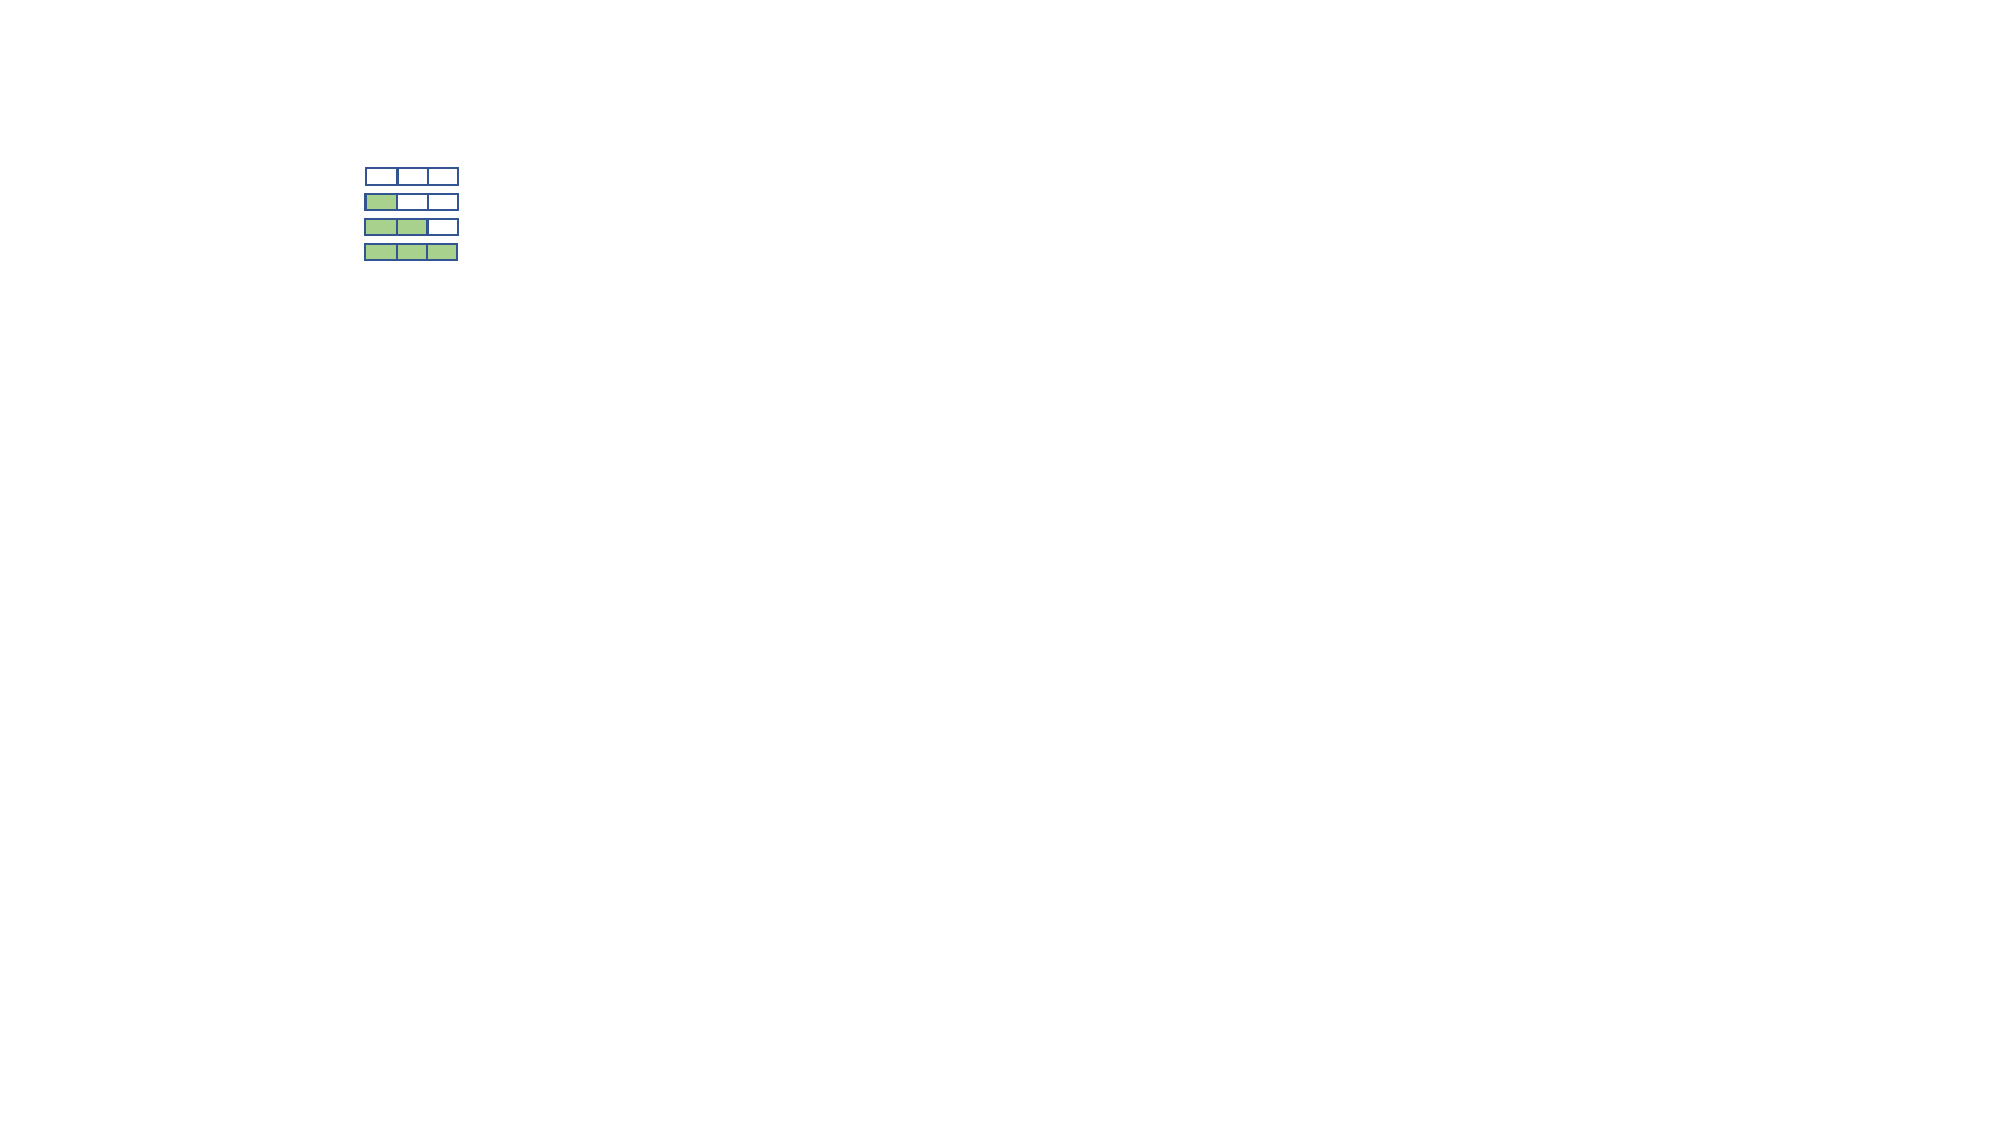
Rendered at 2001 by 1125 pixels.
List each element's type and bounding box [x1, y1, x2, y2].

text_box [429, 167, 459, 186]
text_box [429, 218, 459, 236]
text_box [364, 243, 398, 261]
text_box [399, 167, 429, 186]
text_box [364, 193, 398, 211]
text_box [364, 218, 398, 236]
text_box [428, 243, 458, 261]
text_box [365, 167, 399, 186]
text_box [398, 243, 428, 261]
text_box [398, 218, 429, 236]
text_box [398, 193, 429, 211]
text_box [429, 193, 459, 211]
